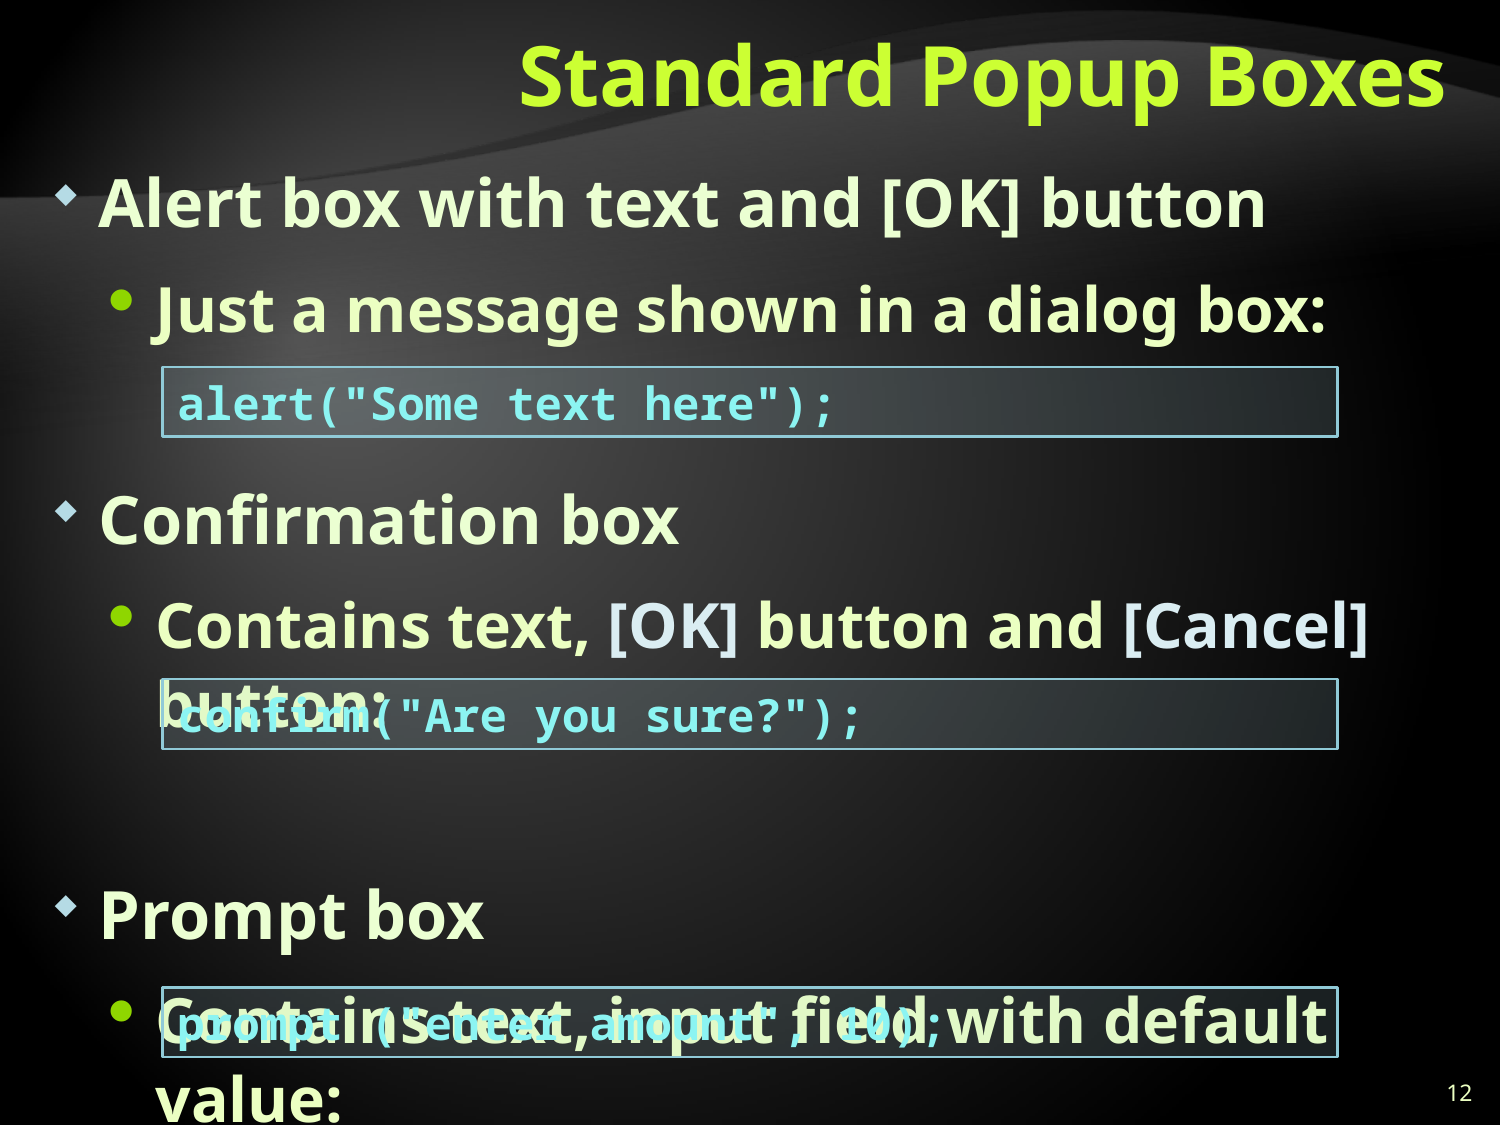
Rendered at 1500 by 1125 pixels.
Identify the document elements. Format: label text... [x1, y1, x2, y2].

title Standard Popup Boxes [300, 12, 1463, 149]
list Alert box with text and [OK] button Just a message shown in a dialog box: Confirmation box Contains text, [OK] button and [Cancel] button: Prompt box Contains text, input field with default value: [37, 149, 1463, 1075]
text_box prompt ("enter amount", 10); [162, 987, 1338, 1058]
slide_number 12 [1412, 1074, 1488, 1113]
picture [0, 0, 1500, 1125]
text_box alert("Some text here"); [162, 366, 1338, 437]
text_box confirm("Are you sure?"); [162, 679, 1338, 749]
